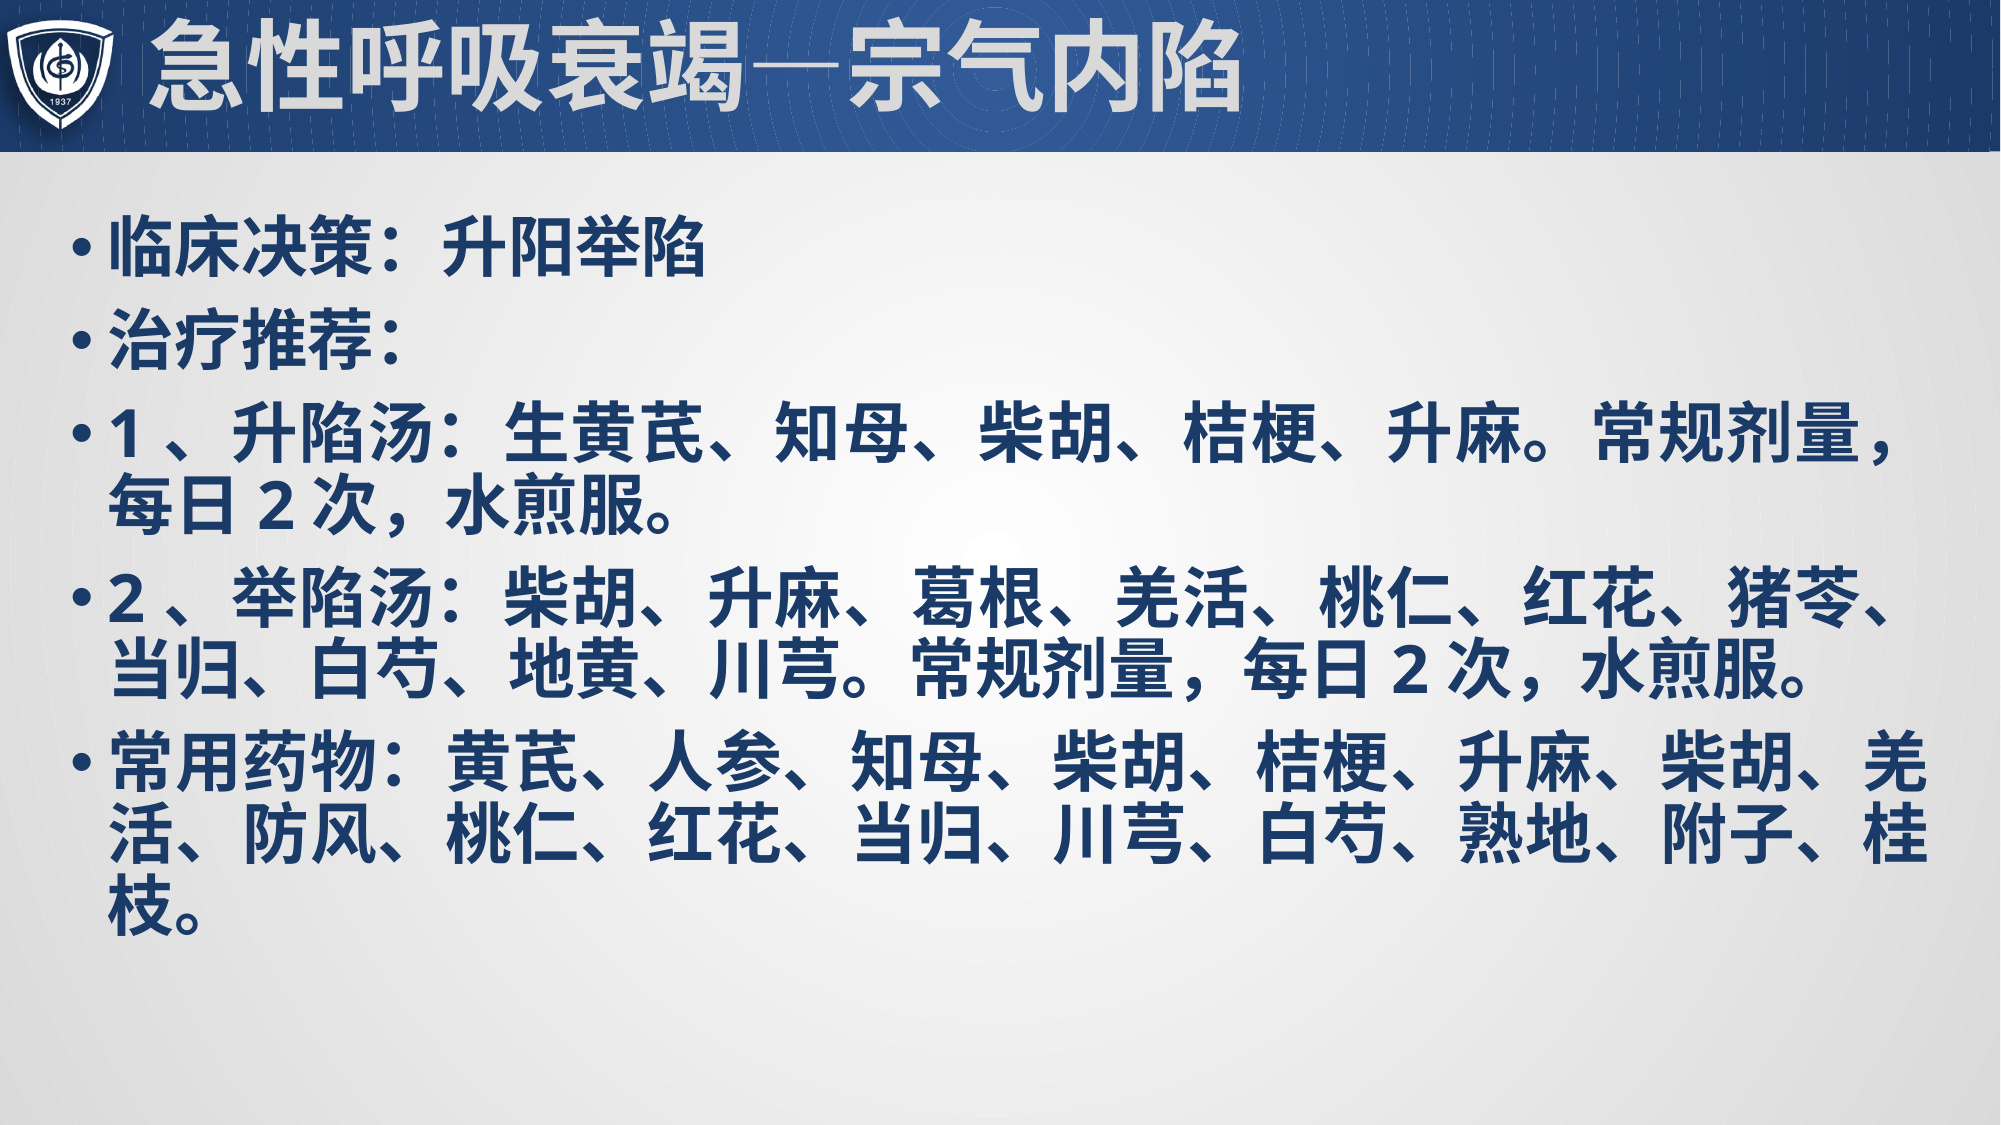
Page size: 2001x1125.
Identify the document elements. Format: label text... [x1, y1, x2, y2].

title 急性呼吸衰竭—宗气内陷 [130, 0, 2000, 152]
list 临床决策：升阳举陷 治疗推荐： 1、升陷汤：生黄芪、知母、柴胡、桔梗、升麻。常规剂量，每日2次，水煎服。 2、举陷汤：柴胡、升麻、葛根、羌活、桃仁、红花、猪苓、当归、白芍、地黄、川芎。常规剂量，每日2次，水煎服。 常用药物：黄芪、人参、知母、柴胡、桔梗、升麻、柴胡、羌活、防风、桃仁、红花、当归、川芎、白芍、熟地、附子、桂枝。 [55, 206, 1945, 1044]
picture [0, 14, 119, 138]
